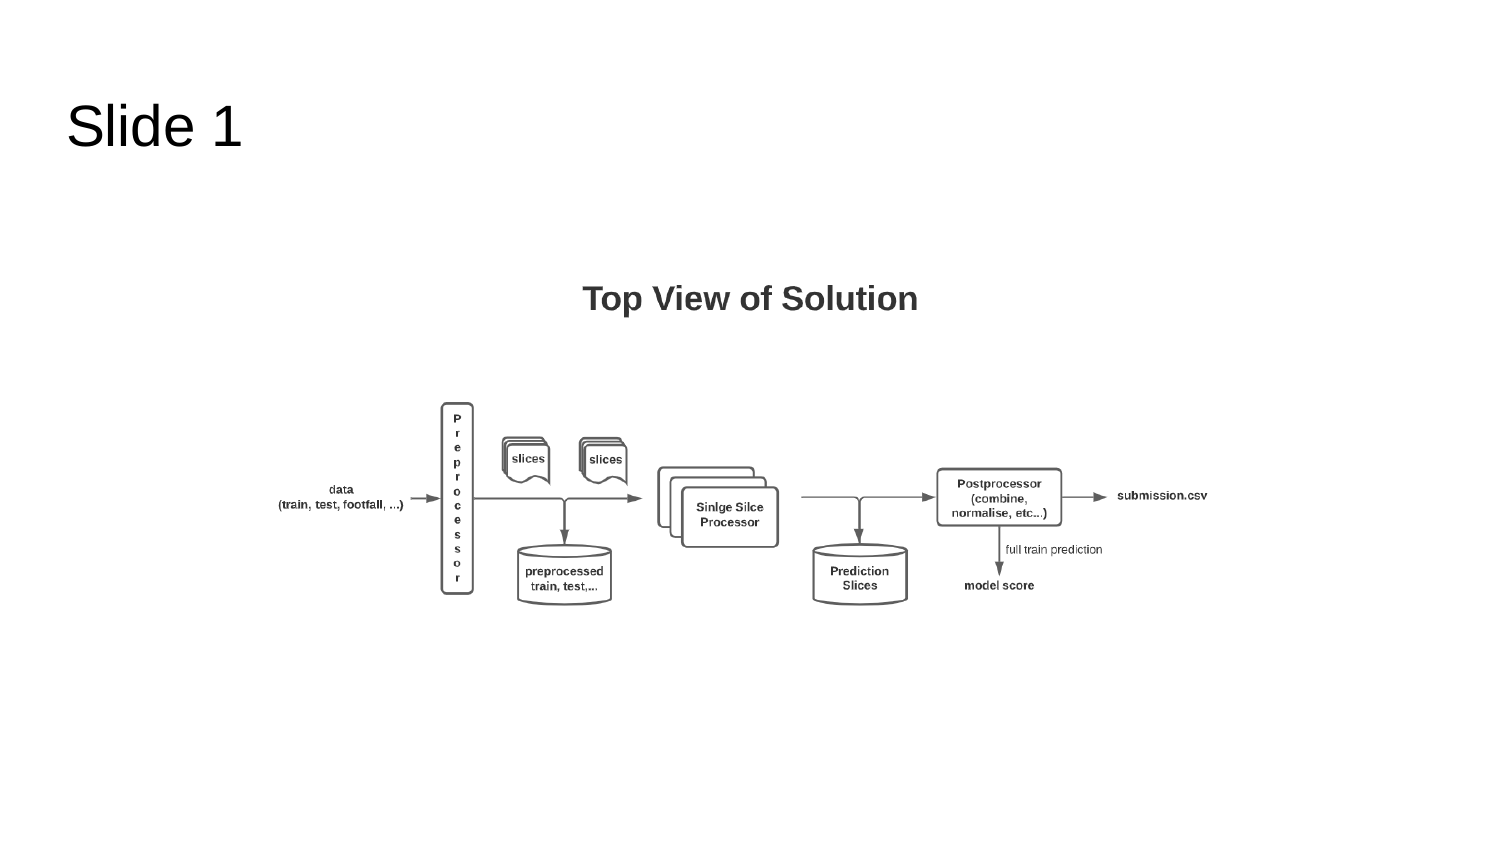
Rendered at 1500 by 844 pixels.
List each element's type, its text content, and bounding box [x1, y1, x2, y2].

title Slide 1 [51, 72, 1449, 167]
picture [251, 188, 1249, 750]
